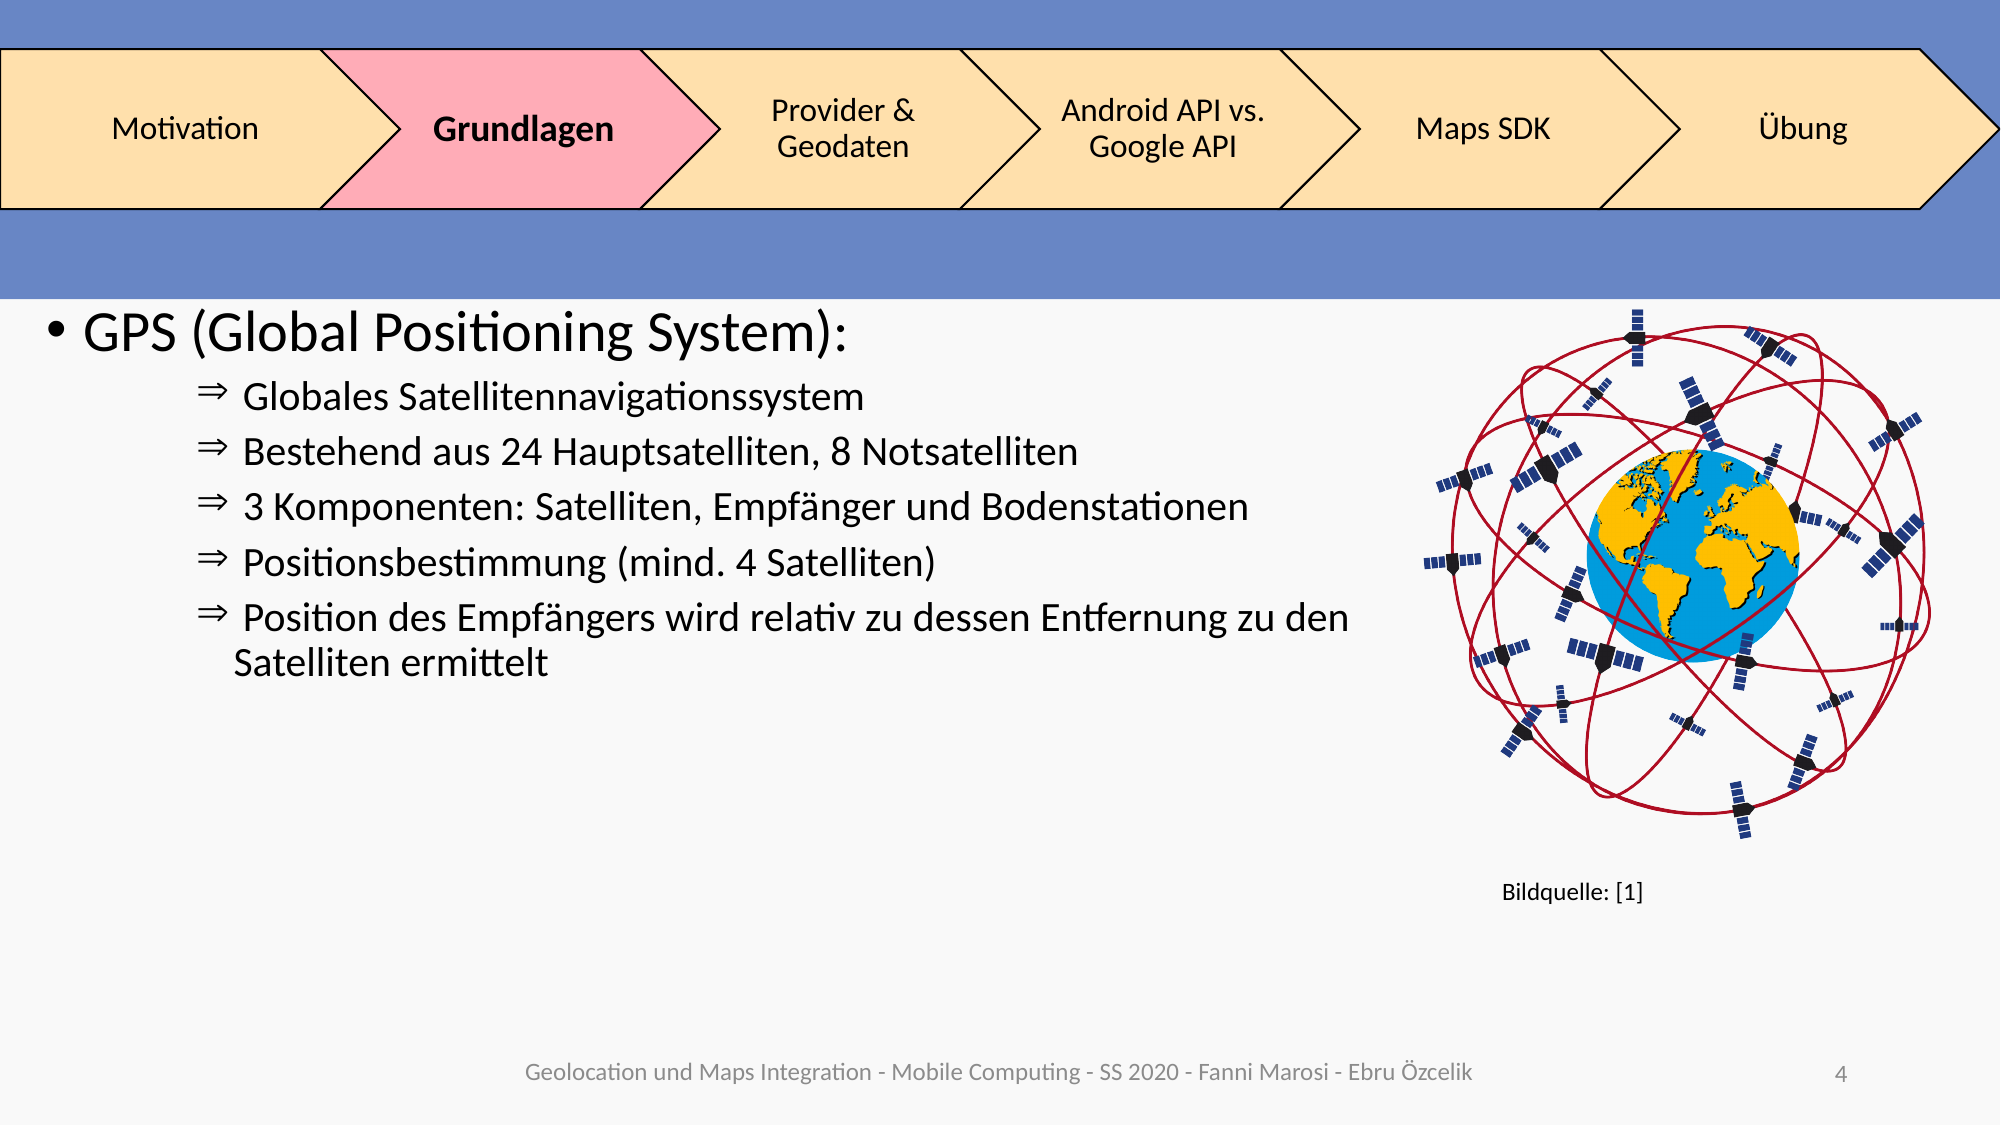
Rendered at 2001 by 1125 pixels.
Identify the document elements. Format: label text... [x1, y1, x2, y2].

picture [1412, 293, 1950, 851]
text_box Bildquelle: [1] [1487, 868, 1875, 913]
footer Geolocation und Maps Integration - Mobile Computing - SS 2020 - Fanni Marosi - Ebru Özcelik [473, 1040, 1527, 1101]
slide_number 4 [1412, 1042, 1863, 1103]
list GPS (Global Positioning System): Globales Satellitennavigationssystem Bestehend aus 24 Hauptsatelliten, 8 Notsatelliten 3 Komponenten: Satelliten, Empfänger und Bodenstationen Positionsbestimmung (mind. 4 Satelliten) Position des Empfängers wird relativ zu dessen Entfernung zu den Satelliten ermittelt [31, 293, 1444, 1008]
